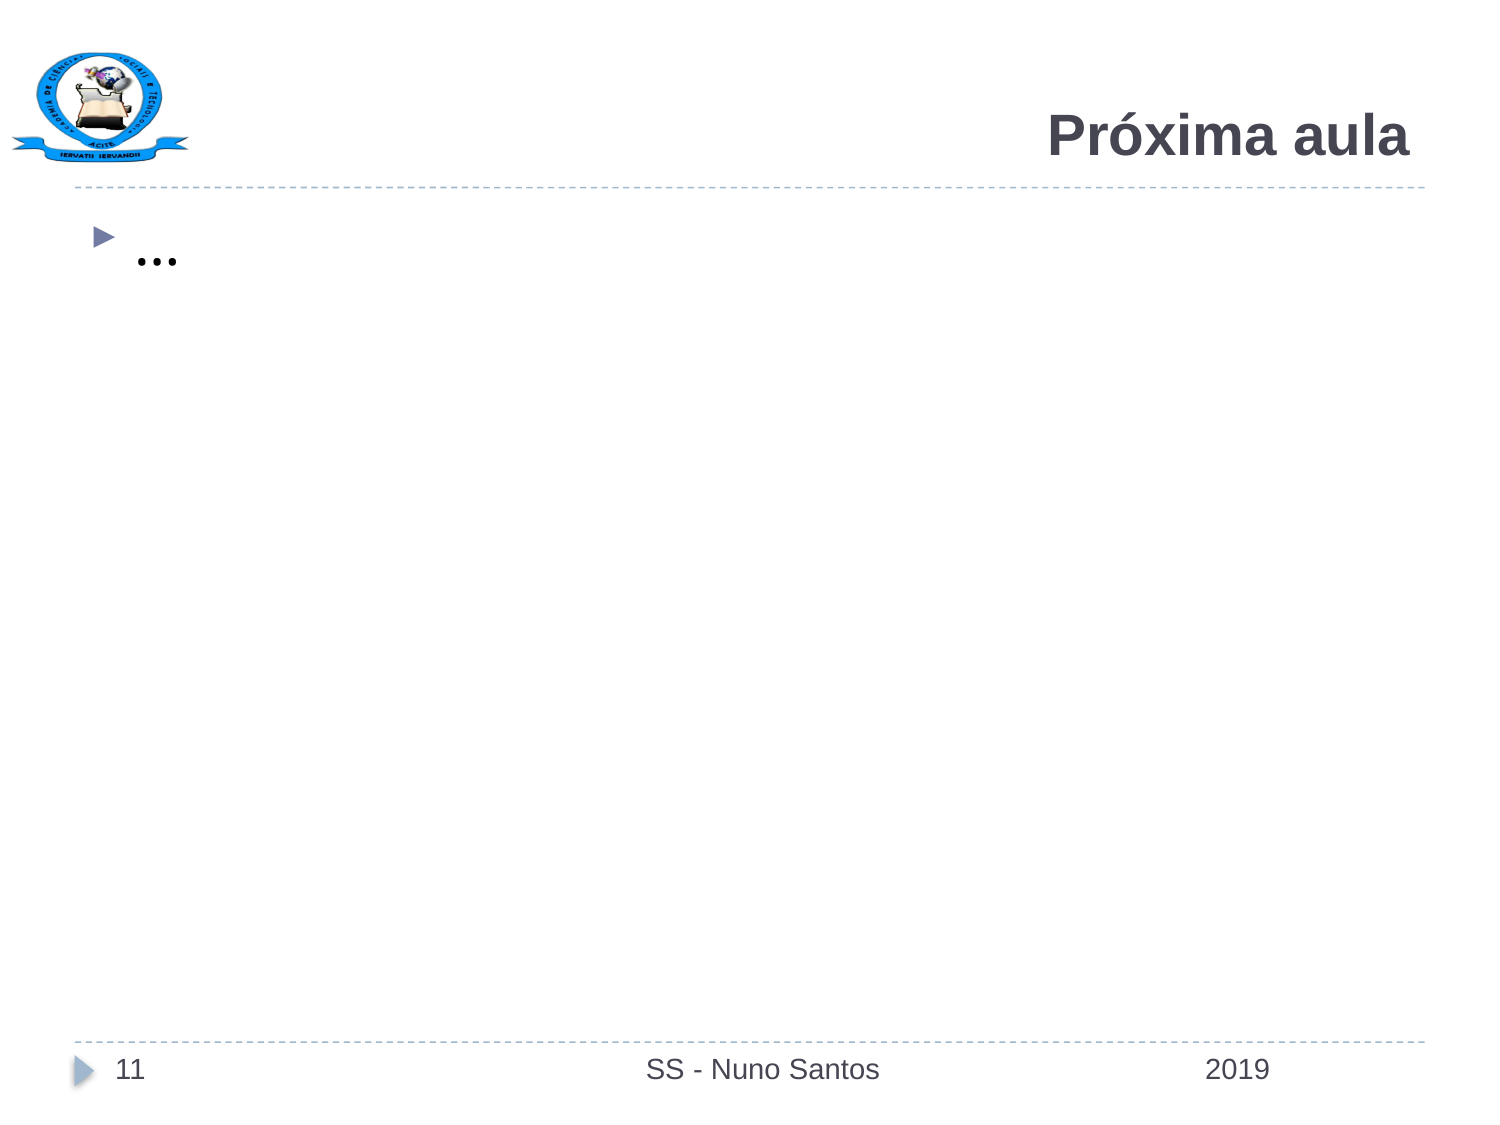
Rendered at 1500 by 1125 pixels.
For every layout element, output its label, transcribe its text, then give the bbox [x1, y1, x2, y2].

title Próxima aula [200, 24, 1425, 175]
picture [9, 50, 192, 165]
footer SS - Nuno Santos [475, 1042, 1050, 1103]
slide_number 2019 [1050, 1042, 1426, 1103]
list … [75, 200, 1425, 1010]
slide_number 11 [100, 1042, 426, 1103]
